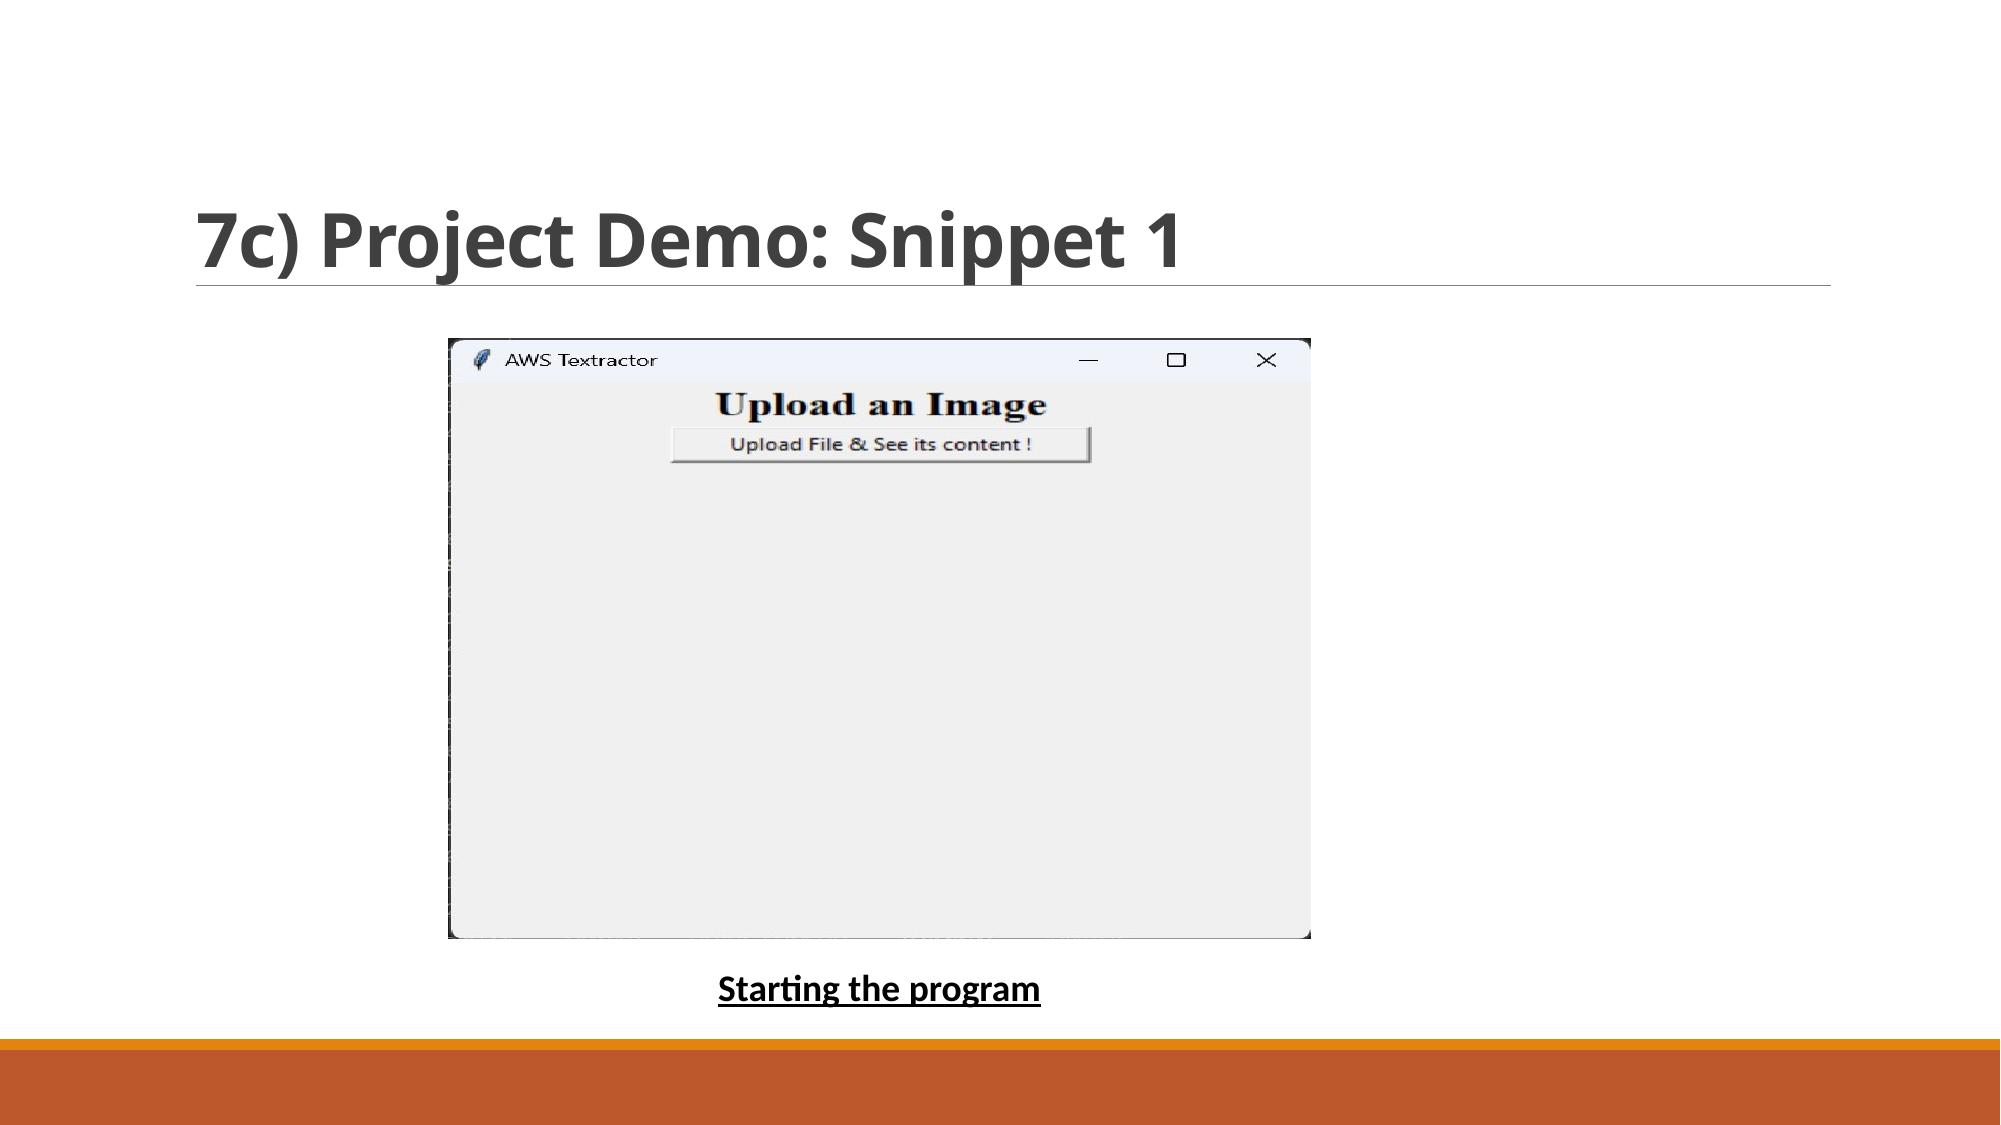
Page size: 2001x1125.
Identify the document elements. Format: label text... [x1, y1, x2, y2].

title 7c) Project Demo: Snippet 1 [181, 197, 1482, 290]
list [448, 337, 1312, 939]
text_box Starting the program [647, 956, 1112, 1017]
